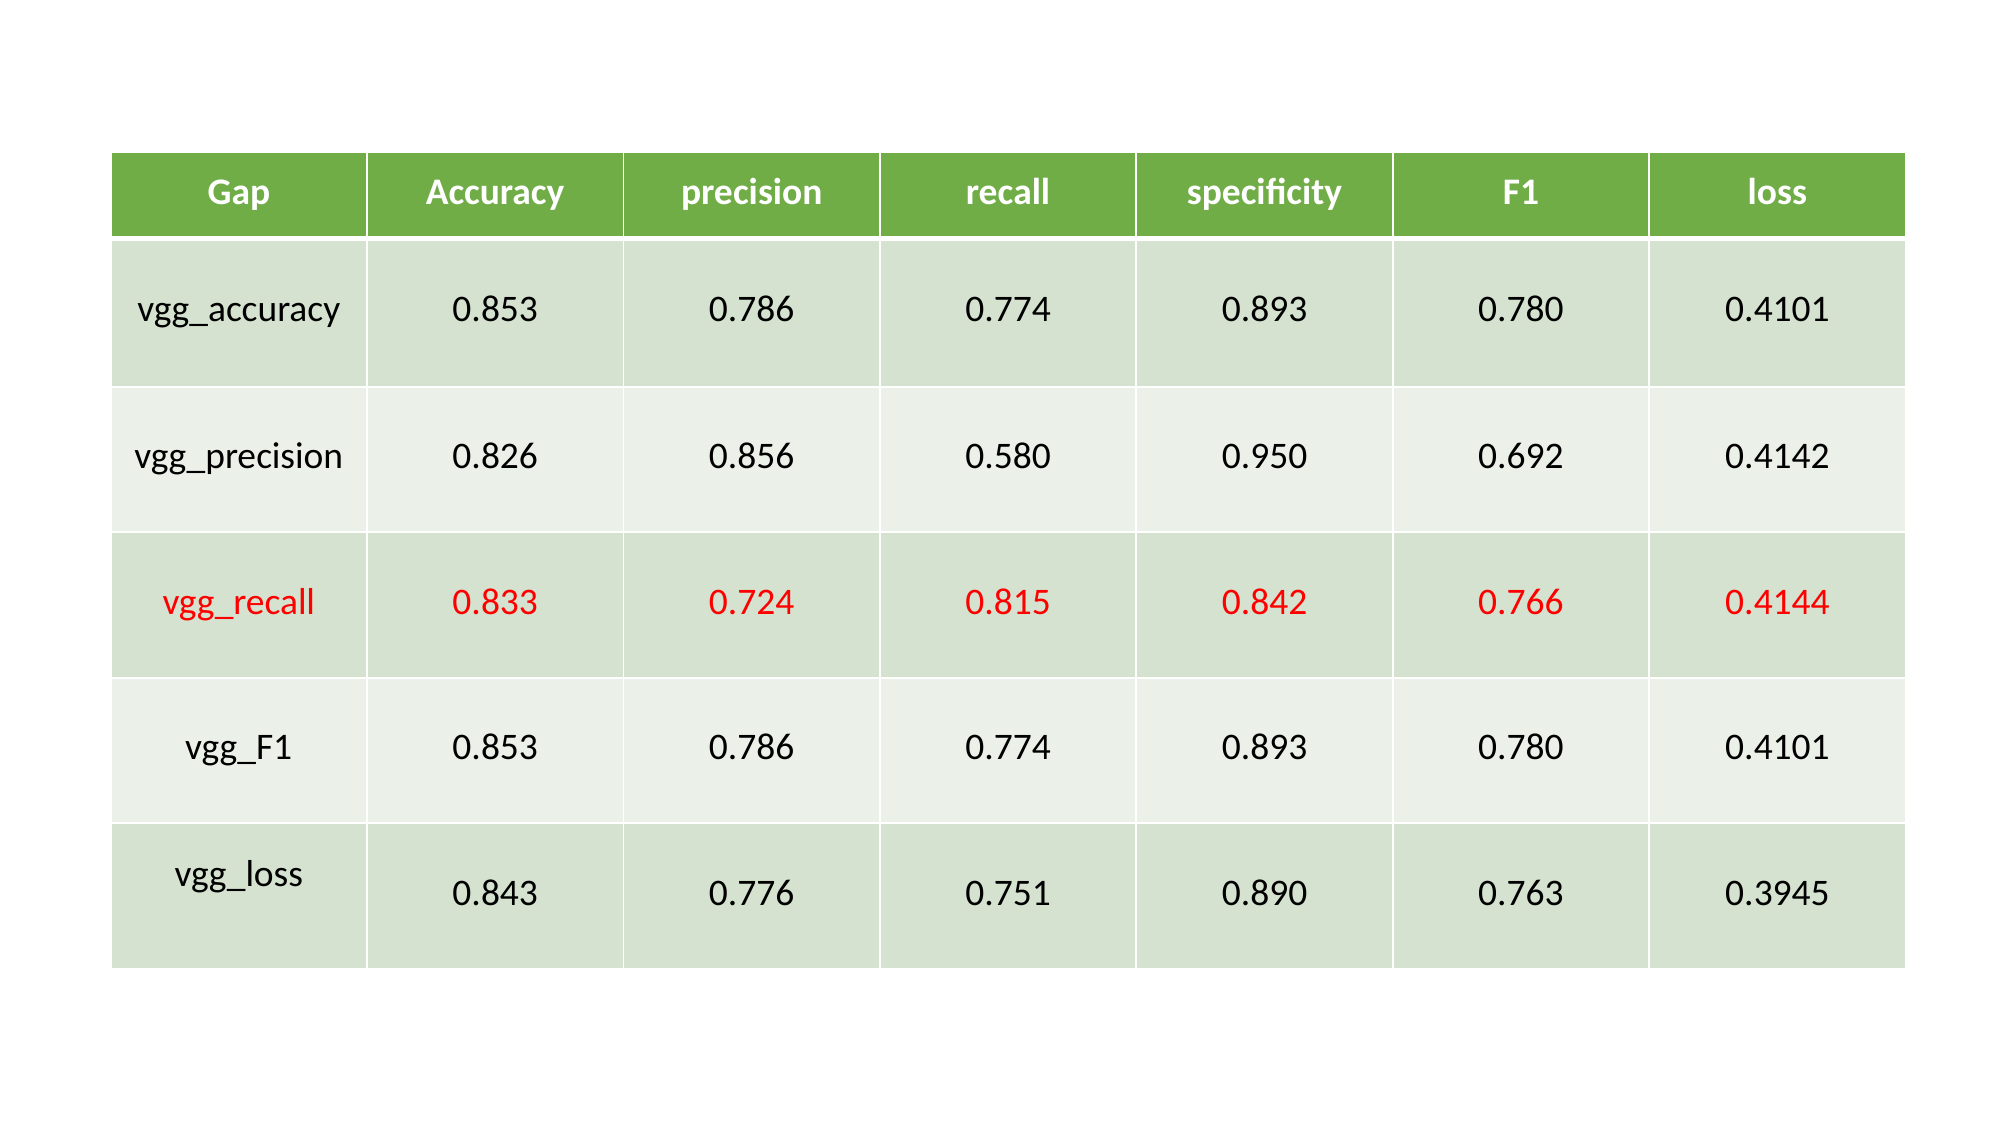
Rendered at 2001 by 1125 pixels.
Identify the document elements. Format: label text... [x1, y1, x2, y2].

table_header F1 [1394, 153, 1648, 236]
table_cell 0.893 [1137, 679, 1392, 822]
table_cell 0.776 [624, 824, 879, 968]
table_cell 0.780 [1394, 679, 1648, 822]
table_cell 0.786 [624, 241, 879, 386]
table_cell 0.890 [1137, 824, 1392, 968]
table_cell 0.856 [624, 388, 879, 531]
table_cell 0.4101 [1650, 241, 1905, 386]
table_cell vgg_recall [112, 533, 366, 677]
table_cell 0.833 [368, 533, 623, 677]
table_cell 0.4101 [1650, 679, 1905, 822]
table_cell 0.763 [1394, 824, 1648, 968]
table_cell 0.780 [1394, 241, 1648, 386]
table_cell vgg_F1 [112, 679, 366, 822]
table_cell 0.4142 [1650, 388, 1905, 531]
table_cell 0.692 [1394, 388, 1648, 531]
table_header Gap [112, 153, 366, 236]
table_cell 0.815 [881, 533, 1135, 677]
table_cell 0.950 [1137, 388, 1392, 531]
table_header precision [624, 153, 879, 236]
table_cell vgg_precision [112, 388, 366, 531]
table_cell 0.751 [881, 824, 1135, 968]
table_header Accuracy [368, 153, 623, 236]
table_cell vgg_loss [112, 824, 366, 968]
table_cell 0.843 [368, 824, 623, 968]
table_cell 0.786 [624, 679, 879, 822]
table_cell 0.766 [1394, 533, 1648, 677]
table_cell 0.842 [1137, 533, 1392, 677]
table_header specificity [1137, 153, 1392, 236]
table_cell 0.4144 [1650, 533, 1905, 677]
table_cell 0.724 [624, 533, 879, 677]
table_header recall [881, 153, 1135, 236]
table_cell 0.853 [368, 241, 623, 386]
table_cell 0.580 [881, 388, 1135, 531]
table_cell 0.826 [368, 388, 623, 531]
table_cell vgg_accuracy [112, 241, 366, 386]
table_cell 0.893 [1137, 241, 1392, 386]
table_header loss [1650, 153, 1905, 236]
table_cell 0.774 [881, 679, 1135, 822]
table_cell 0.3945 [1650, 824, 1905, 968]
table_cell 0.853 [368, 679, 623, 822]
table_cell 0.774 [881, 241, 1135, 386]
